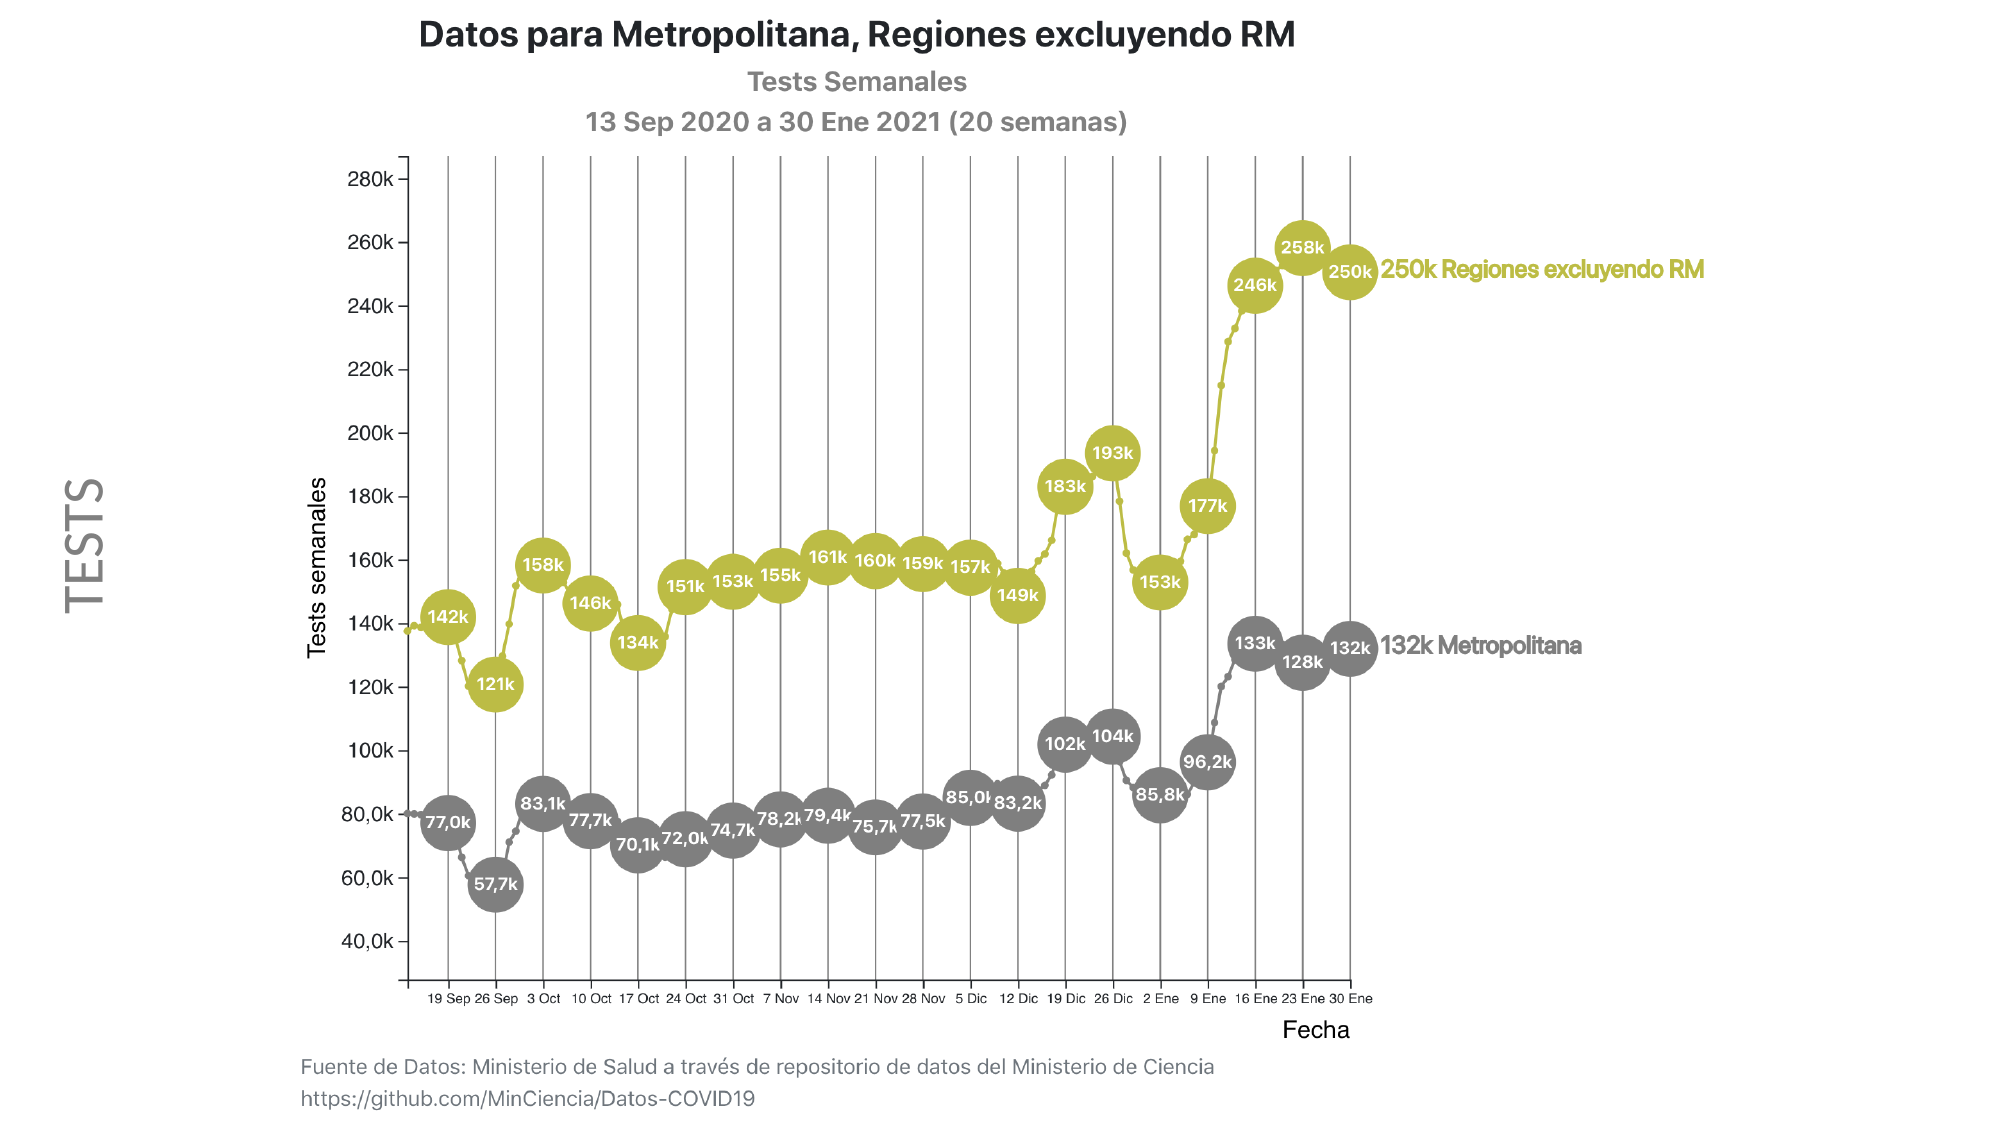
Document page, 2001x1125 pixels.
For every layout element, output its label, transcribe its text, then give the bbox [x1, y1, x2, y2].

picture [278, 0, 1722, 1125]
text_box TESTS [36, 462, 122, 630]
